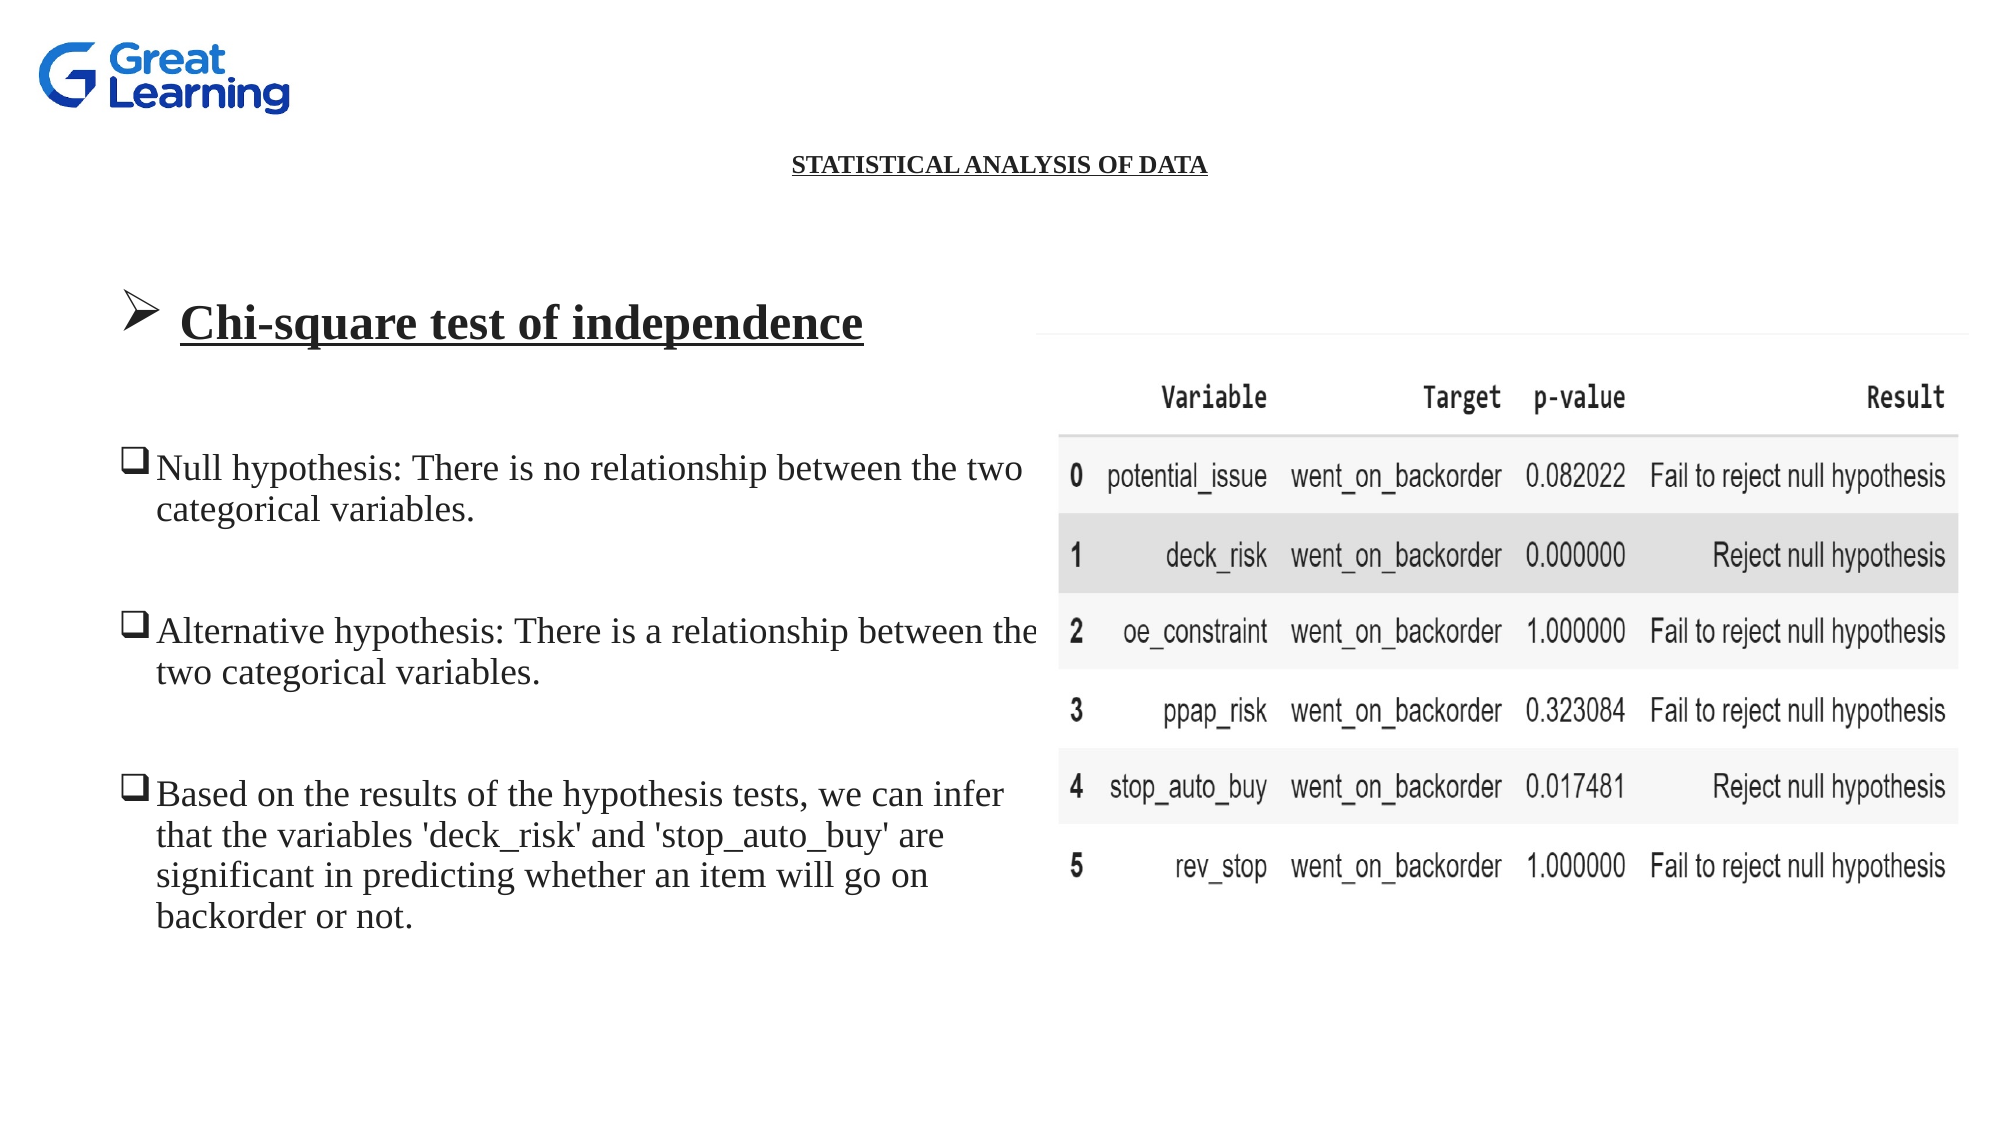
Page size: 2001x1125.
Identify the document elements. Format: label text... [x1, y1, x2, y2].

title STATISTICAL ANALYSIS OF DATA [137, 50, 1863, 283]
picture [3, 0, 326, 130]
list Chi-square test of independence Null hypothesis: There is no relationship between the two categorical variables. Alternative hypothesis: There is a relationship between the two categorical variables. Based on the results of the hypothesis tests, we can infer that the variables 'deck_risk' and 'stop_auto_buy' are significant in predicting whether an item will go on backorder or not. [103, 282, 1067, 1018]
picture [1036, 333, 1969, 899]
